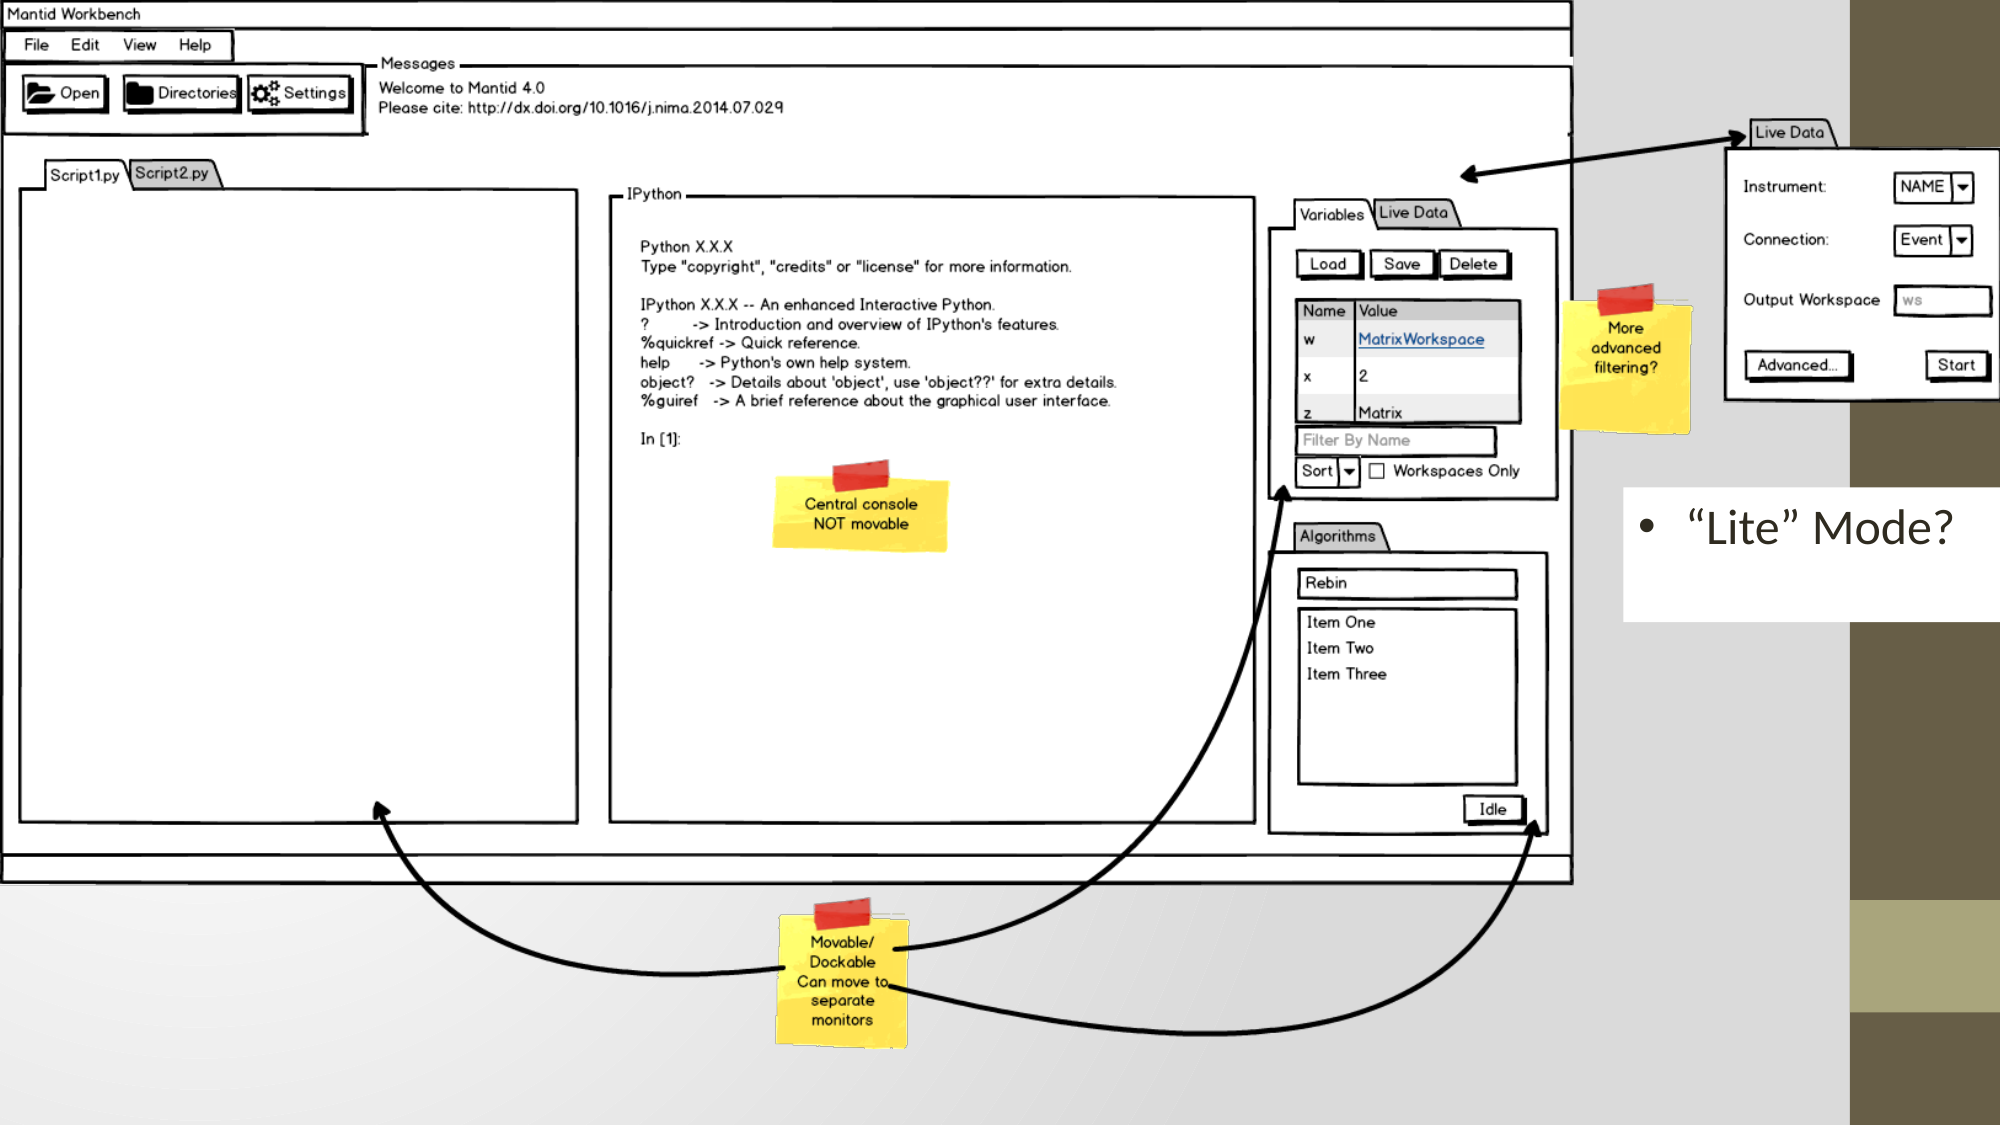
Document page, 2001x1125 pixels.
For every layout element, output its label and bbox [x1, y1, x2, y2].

list [0, 0, 2000, 1049]
